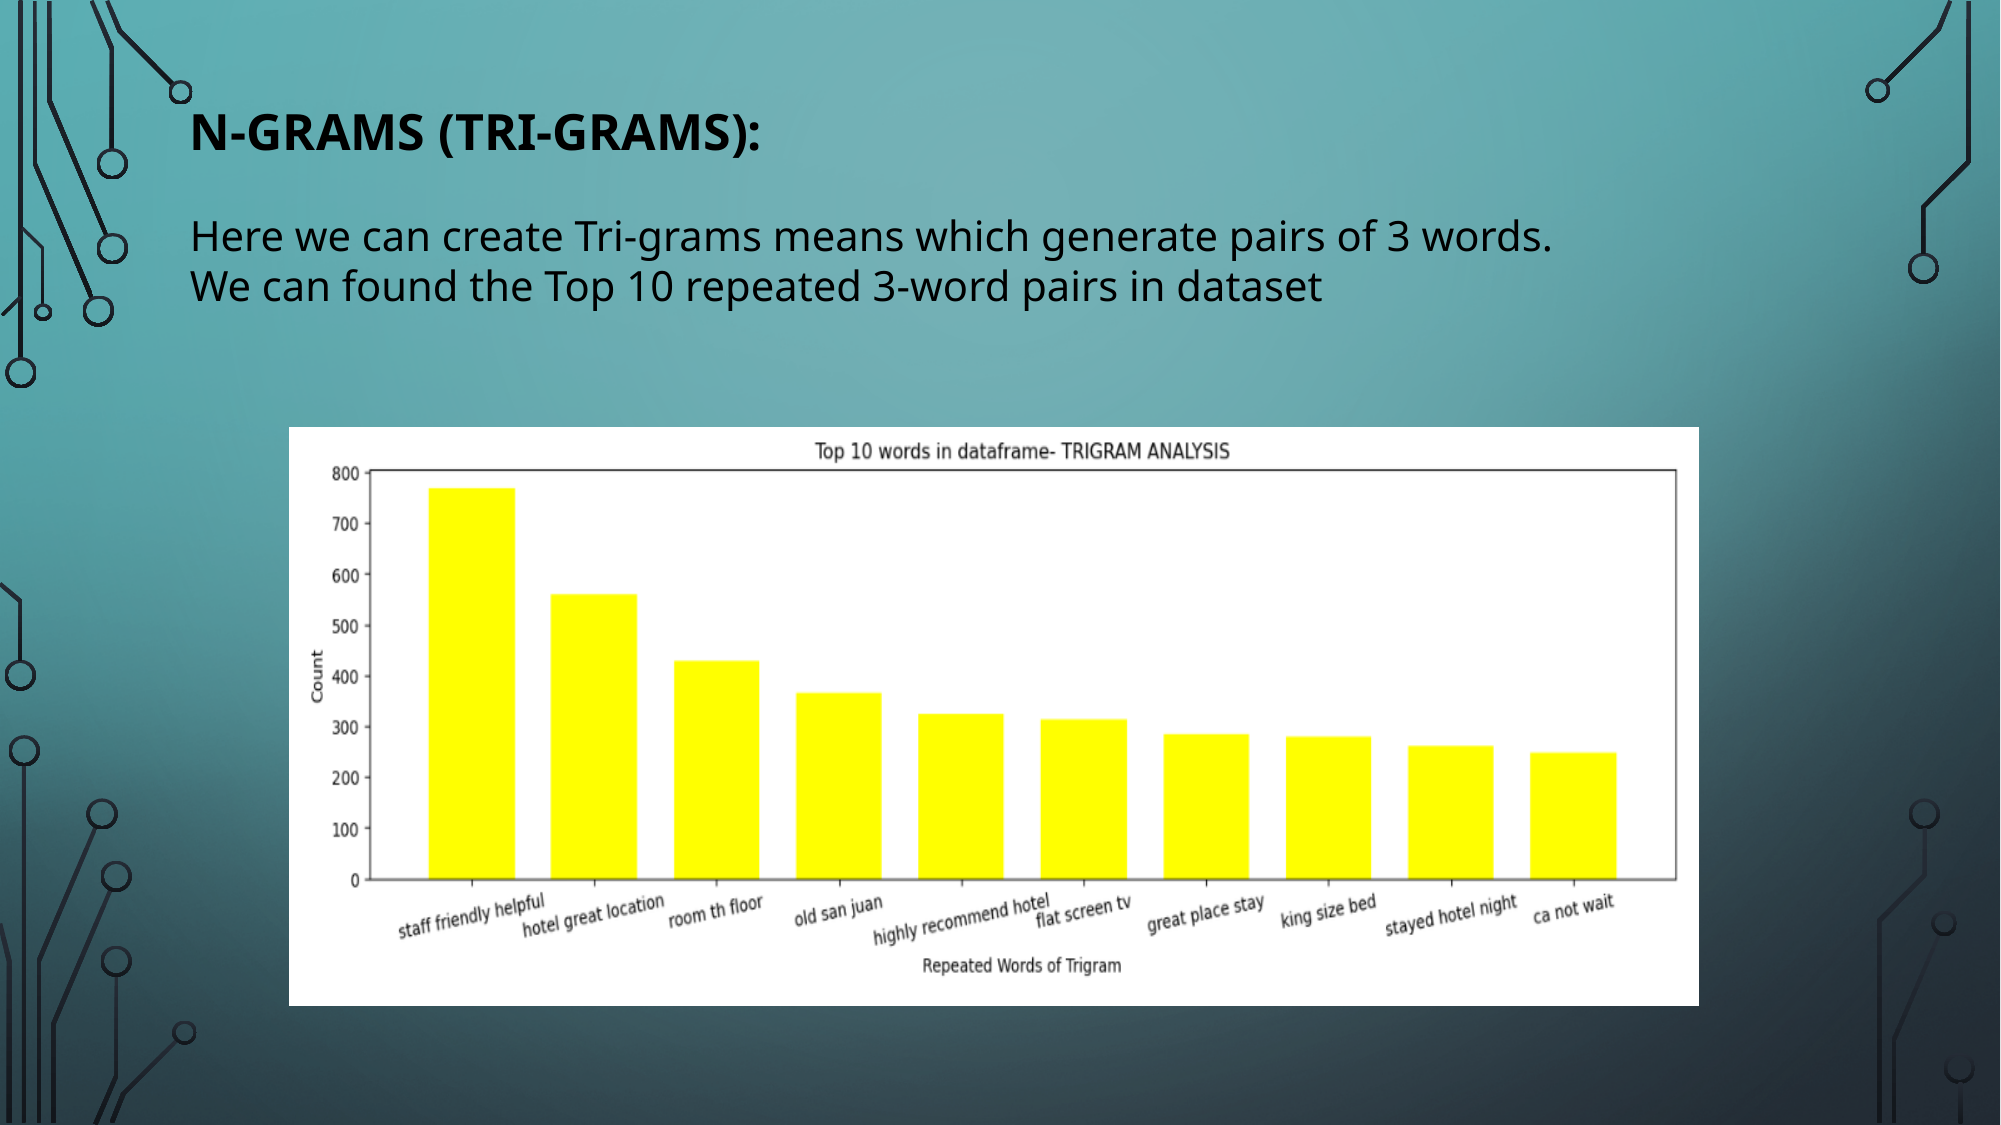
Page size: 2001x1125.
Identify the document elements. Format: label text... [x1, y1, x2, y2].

text_box Here we can create Tri-grams means which generate pairs of 3 words. We can found the Top 10 repeated 3-word pairs in dataset [174, 202, 1852, 318]
picture [289, 426, 1700, 1006]
title N-Grams (Tri-grams): [174, 92, 1800, 177]
